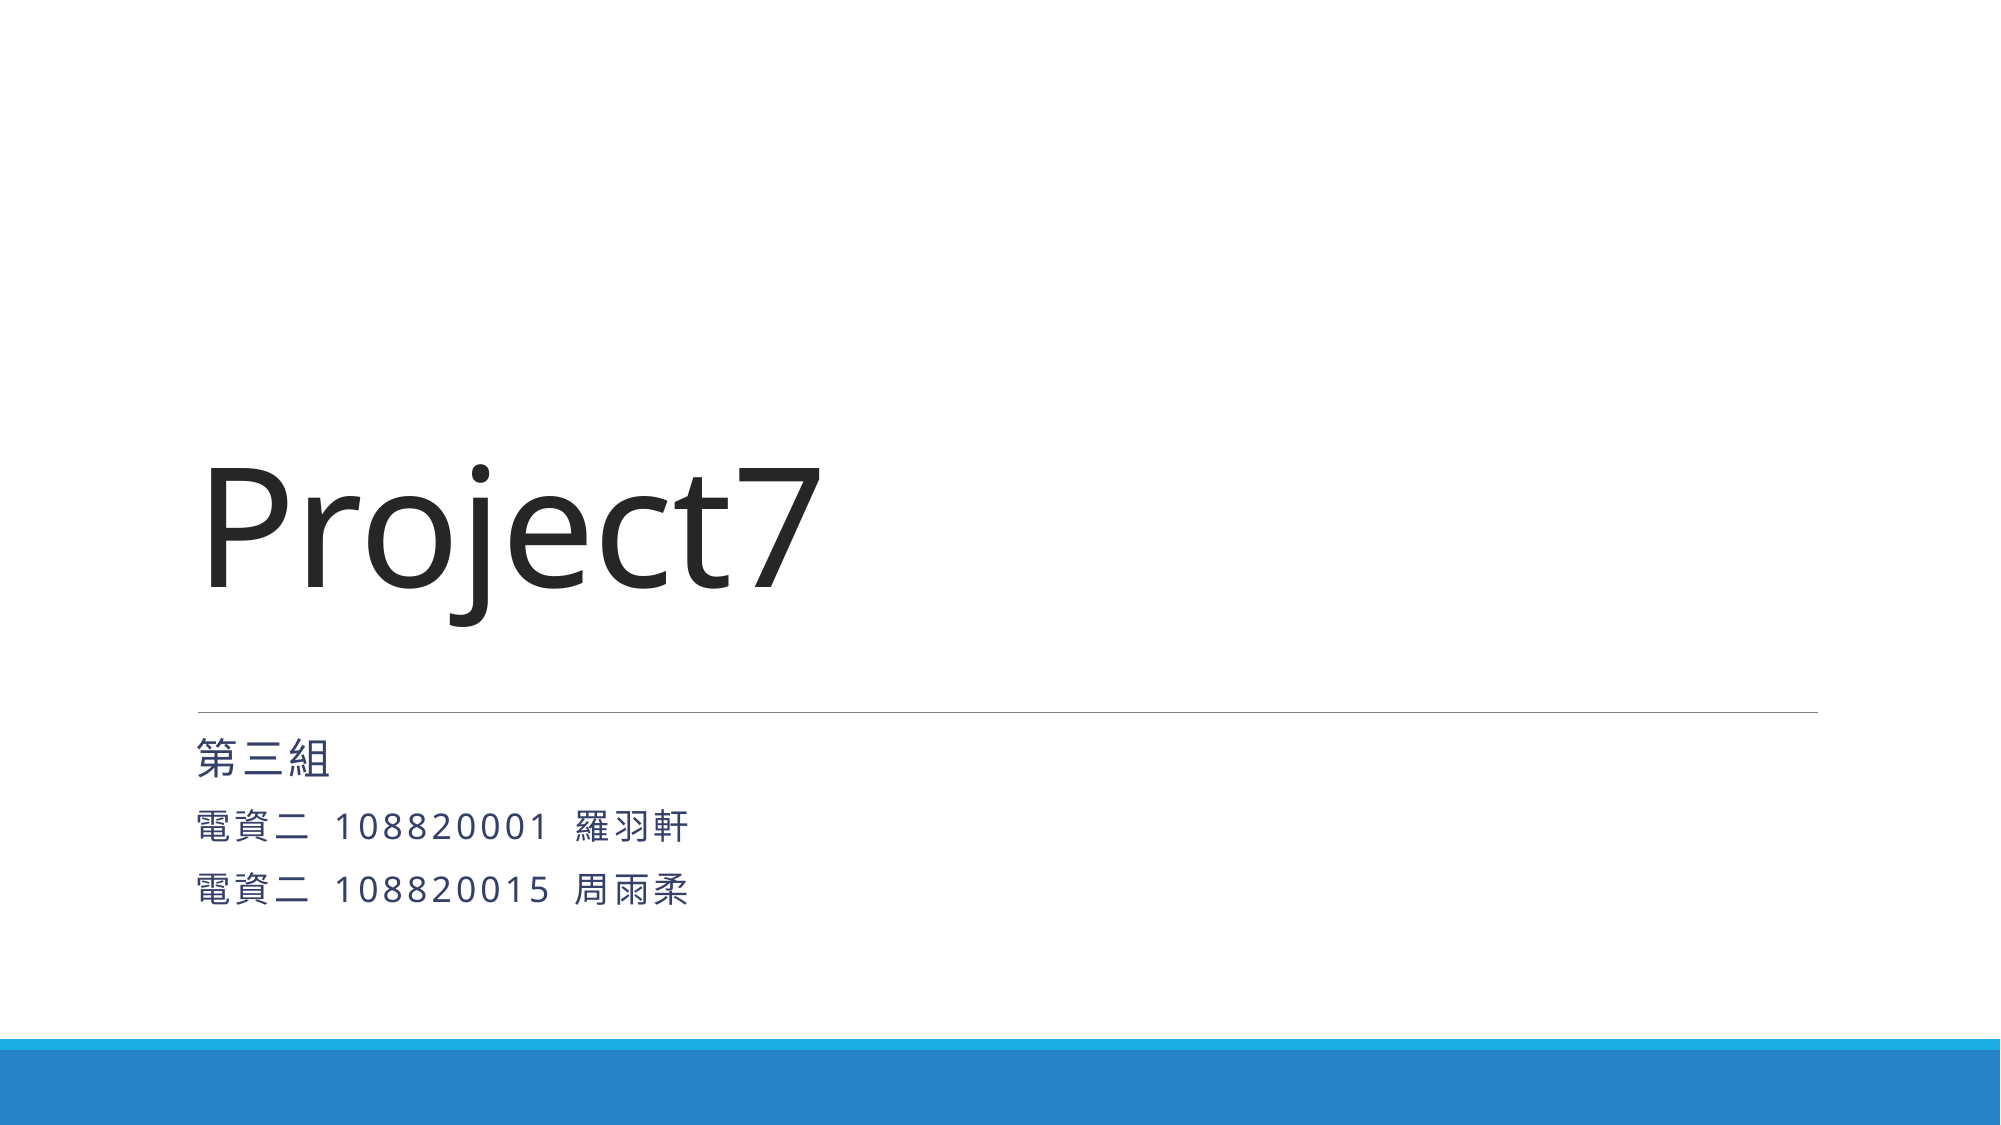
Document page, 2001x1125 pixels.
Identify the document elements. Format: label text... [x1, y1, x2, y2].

subtitle 第三組 電資二 108820001 羅羽軒 電資二 108820015 周雨柔 [180, 730, 1831, 919]
title Project7 [180, 124, 1830, 710]
